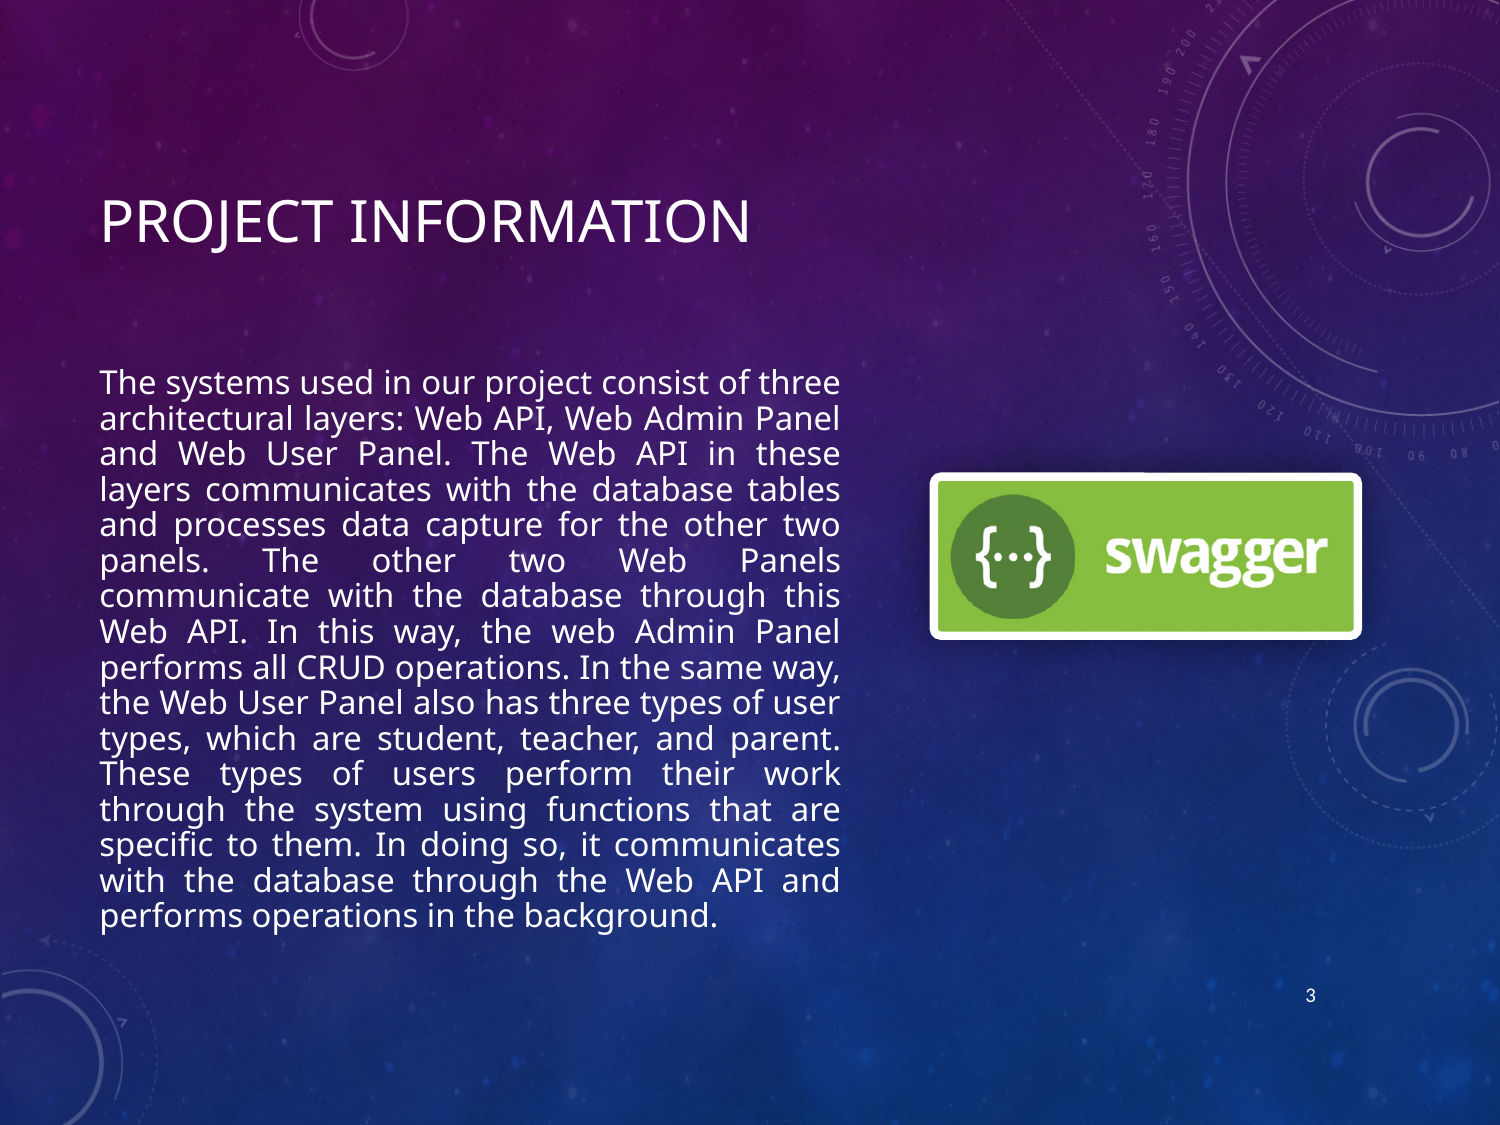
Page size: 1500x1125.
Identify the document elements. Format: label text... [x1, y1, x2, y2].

title project Informatıon [84, 99, 858, 339]
picture [0, 0, 1500, 1125]
list The systems used in our project consist of three architectural layers: Web API, Web Admin Panel and Web User Panel. The Web API in these layers communicates with the database tables and processes data capture for the other two panels. The other two Web Panels communicate with the database through this Web API. In this way, the web Admin Panel performs all CRUD operations. In the same way, the Web User Panel also has three types of user types, which are student, teacher, and parent. These types of users perform their work through the system using functions that are specific to them. In doing so, it communicates with the database through the Web API and performs operations in the background. [84, 351, 858, 950]
slide_number 3 [1263, 963, 1331, 1025]
